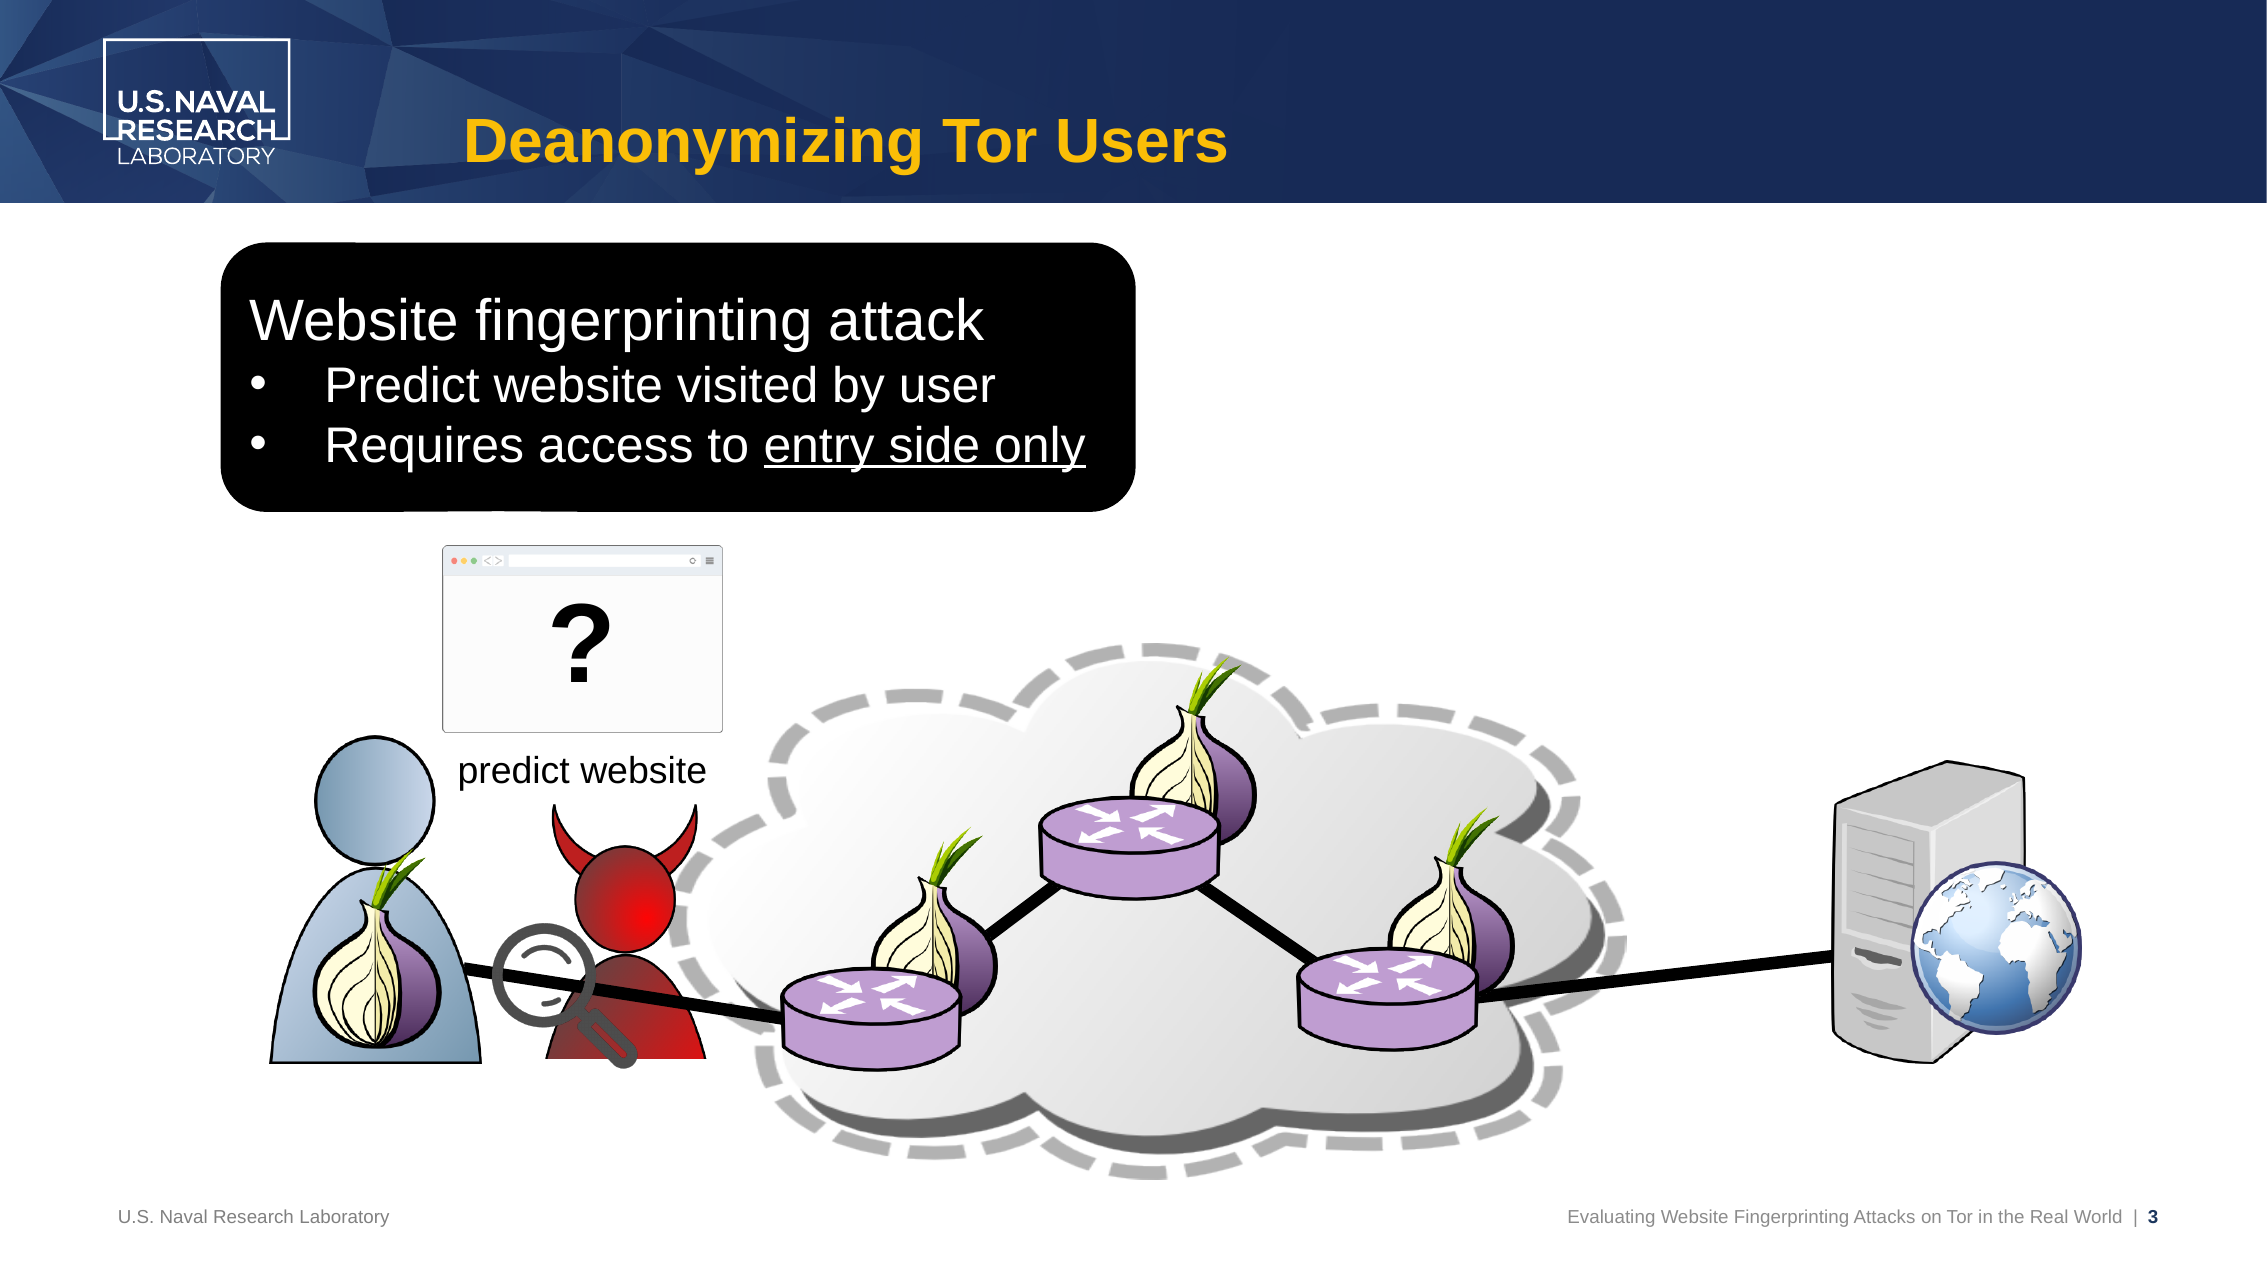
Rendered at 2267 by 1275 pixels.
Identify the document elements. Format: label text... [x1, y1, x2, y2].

picture [1830, 760, 2082, 1064]
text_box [998, 826, 1130, 995]
text_box Website fingerprinting attack Predict website visited by user Requires access to entry side only [220, 242, 1136, 512]
text_box predict website [482, 738, 668, 799]
picture [0, 0, 2267, 203]
footer U.S. Naval Research Laboratory [103, 1181, 868, 1250]
slide_number Evaluating Website Fingerprinting Attacks on Tor in the Real World | 3 [1255, 1181, 2159, 1250]
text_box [678, 968, 780, 1026]
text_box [1130, 836, 1296, 1013]
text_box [1515, 949, 1830, 1004]
picture [269, 545, 1627, 1180]
title Deanonymizing Tor Users [463, 104, 2113, 180]
